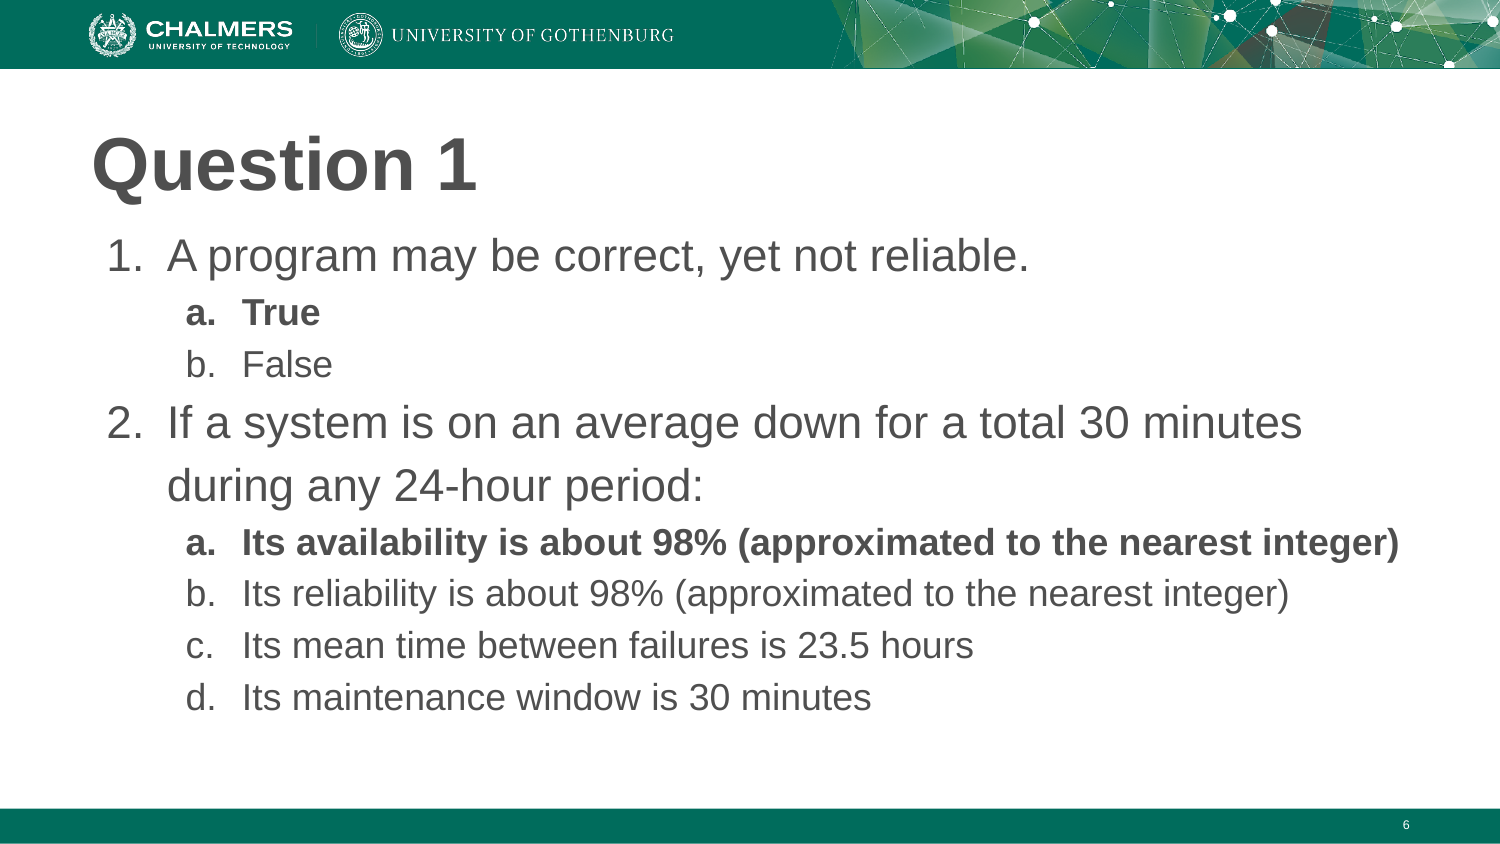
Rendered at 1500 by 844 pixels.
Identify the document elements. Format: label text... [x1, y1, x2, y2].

picture [759, 0, 1500, 68]
slide_number ‹#› [1074, 809, 1425, 844]
list A program may be correct, yet not reliable. True False If a system is on an average down for a total 30 minutes during any 24-hour period: Its availability is about 98% (approximated to the nearest integer) Its reliability is about 98% (approximated to the nearest integer) Its mean time between failures is 23.5 hours Its maintenance window is 30 minutes [76, 210, 1425, 782]
picture [64, 0, 696, 85]
title Question 1 [76, 100, 1425, 210]
